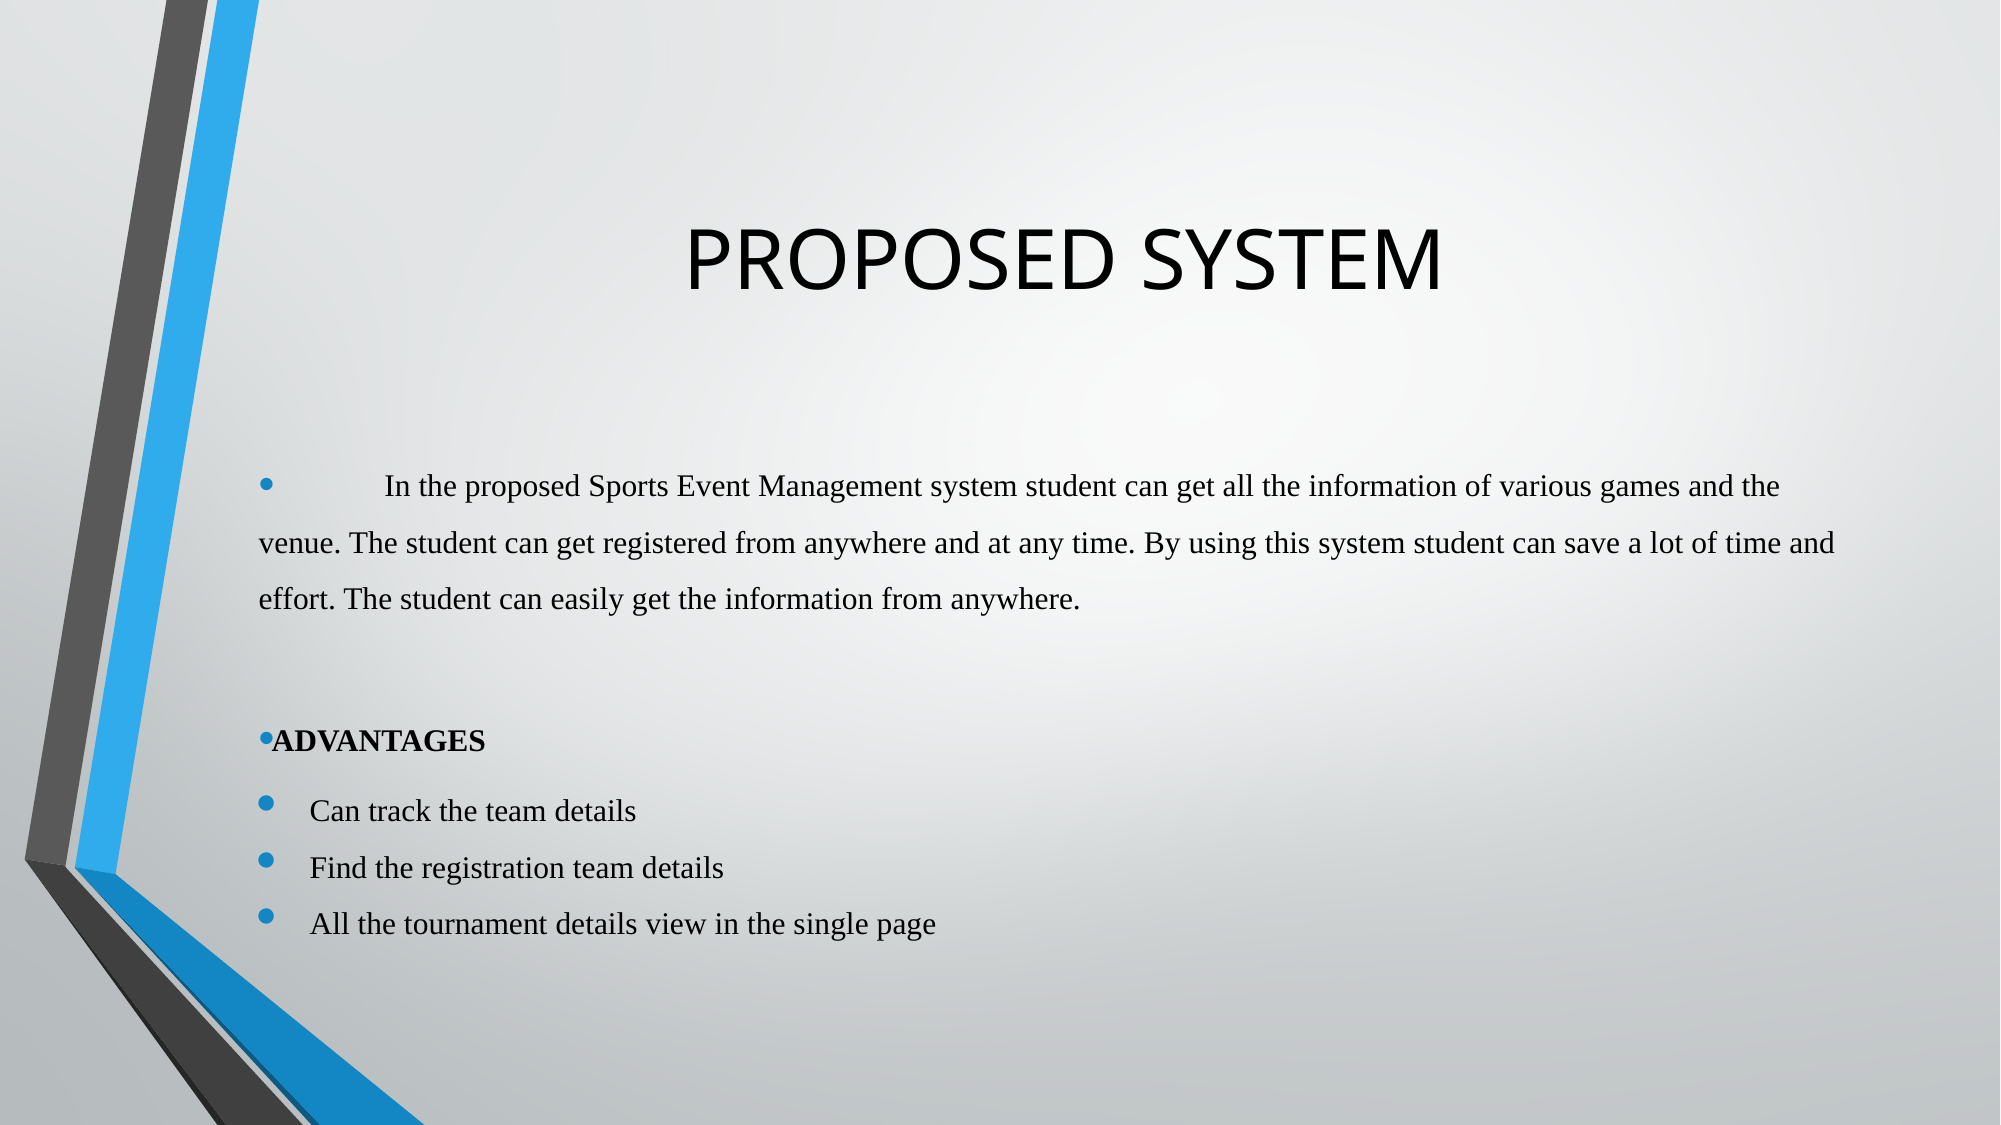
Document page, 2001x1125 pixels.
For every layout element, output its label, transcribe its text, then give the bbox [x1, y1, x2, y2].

list In the proposed Sports Event Management system student can get all the information of various games and the venue. The student can get registered from anywhere and at any time. By using this system student can save a lot of time and effort. The student can easily get the information from anywhere. ADVANTAGES Can track the team details Find the registration team details All the tournament details view in the single page [243, 437, 1887, 950]
title PROPOSED SYSTEM [243, 112, 1887, 400]
